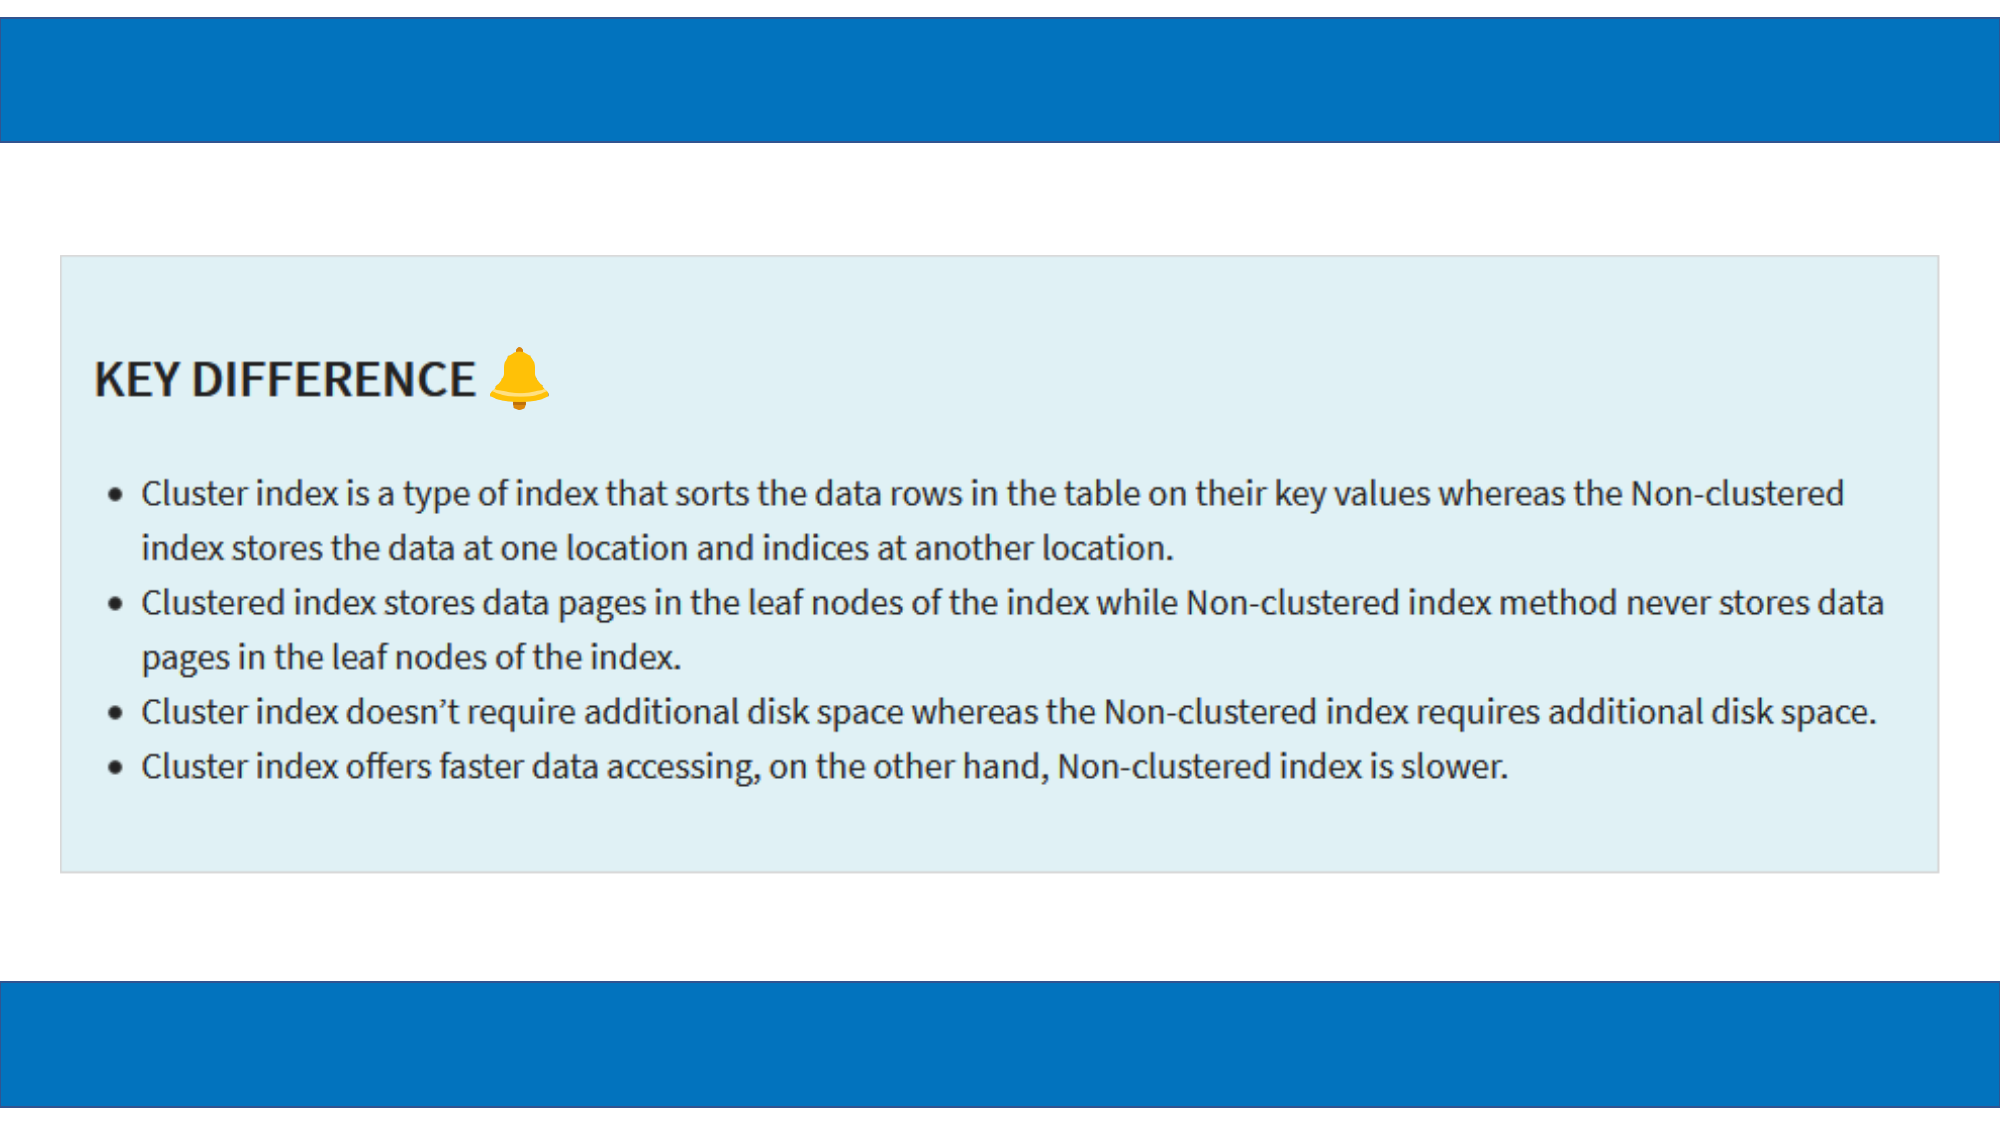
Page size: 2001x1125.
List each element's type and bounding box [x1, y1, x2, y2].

text_box [0, 981, 2000, 1108]
text_box [0, 17, 2000, 143]
picture [59, 254, 1941, 875]
